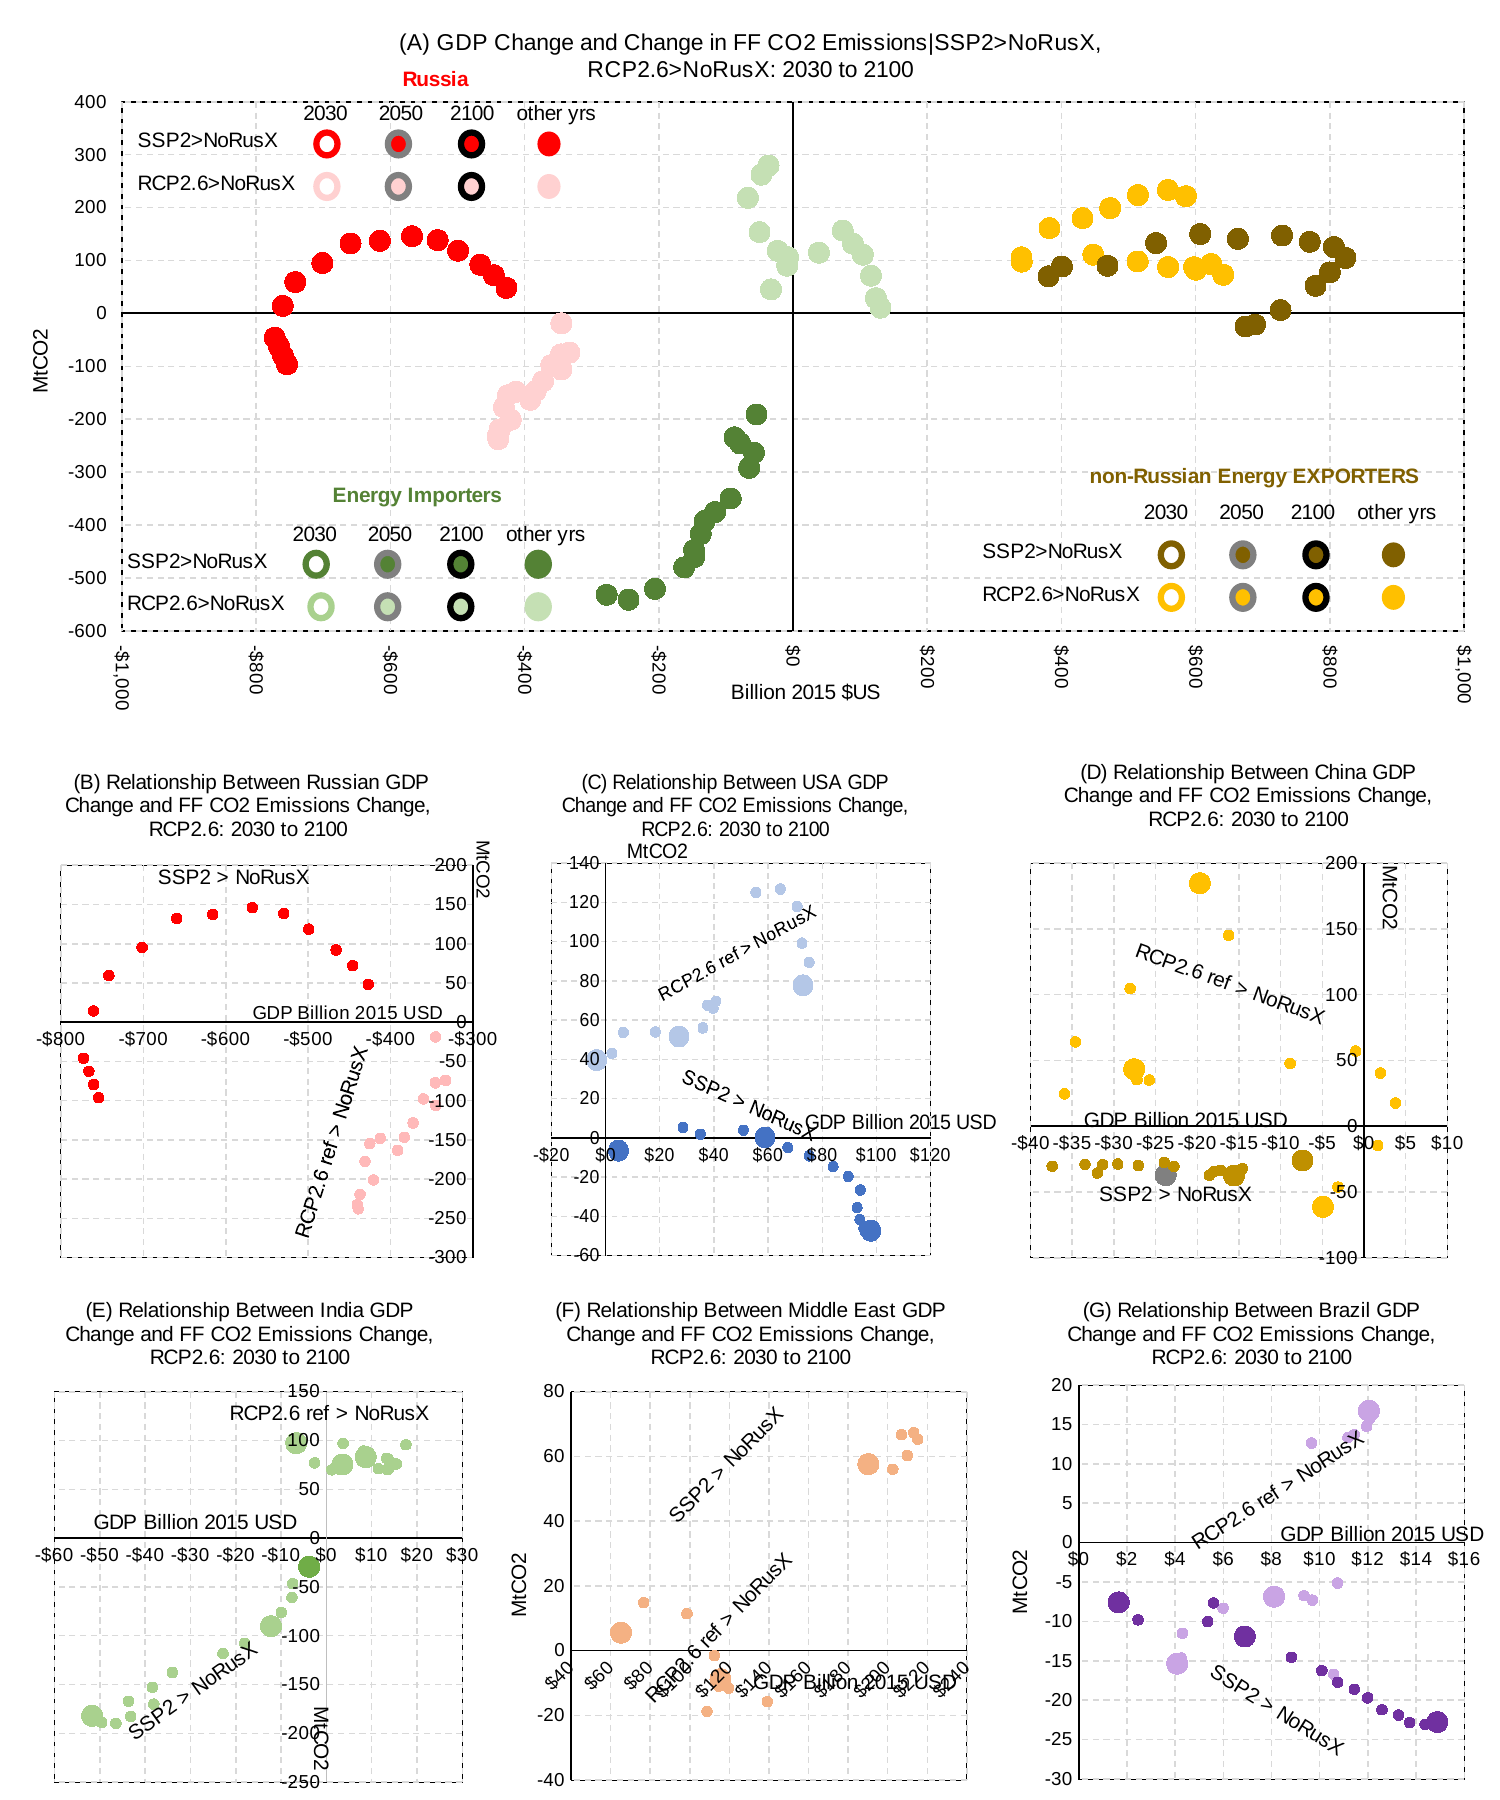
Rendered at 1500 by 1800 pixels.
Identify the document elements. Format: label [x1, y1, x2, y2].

chart [0, 0, 1500, 715]
chart [0, 745, 1500, 1271]
chart [0, 1274, 1500, 1800]
